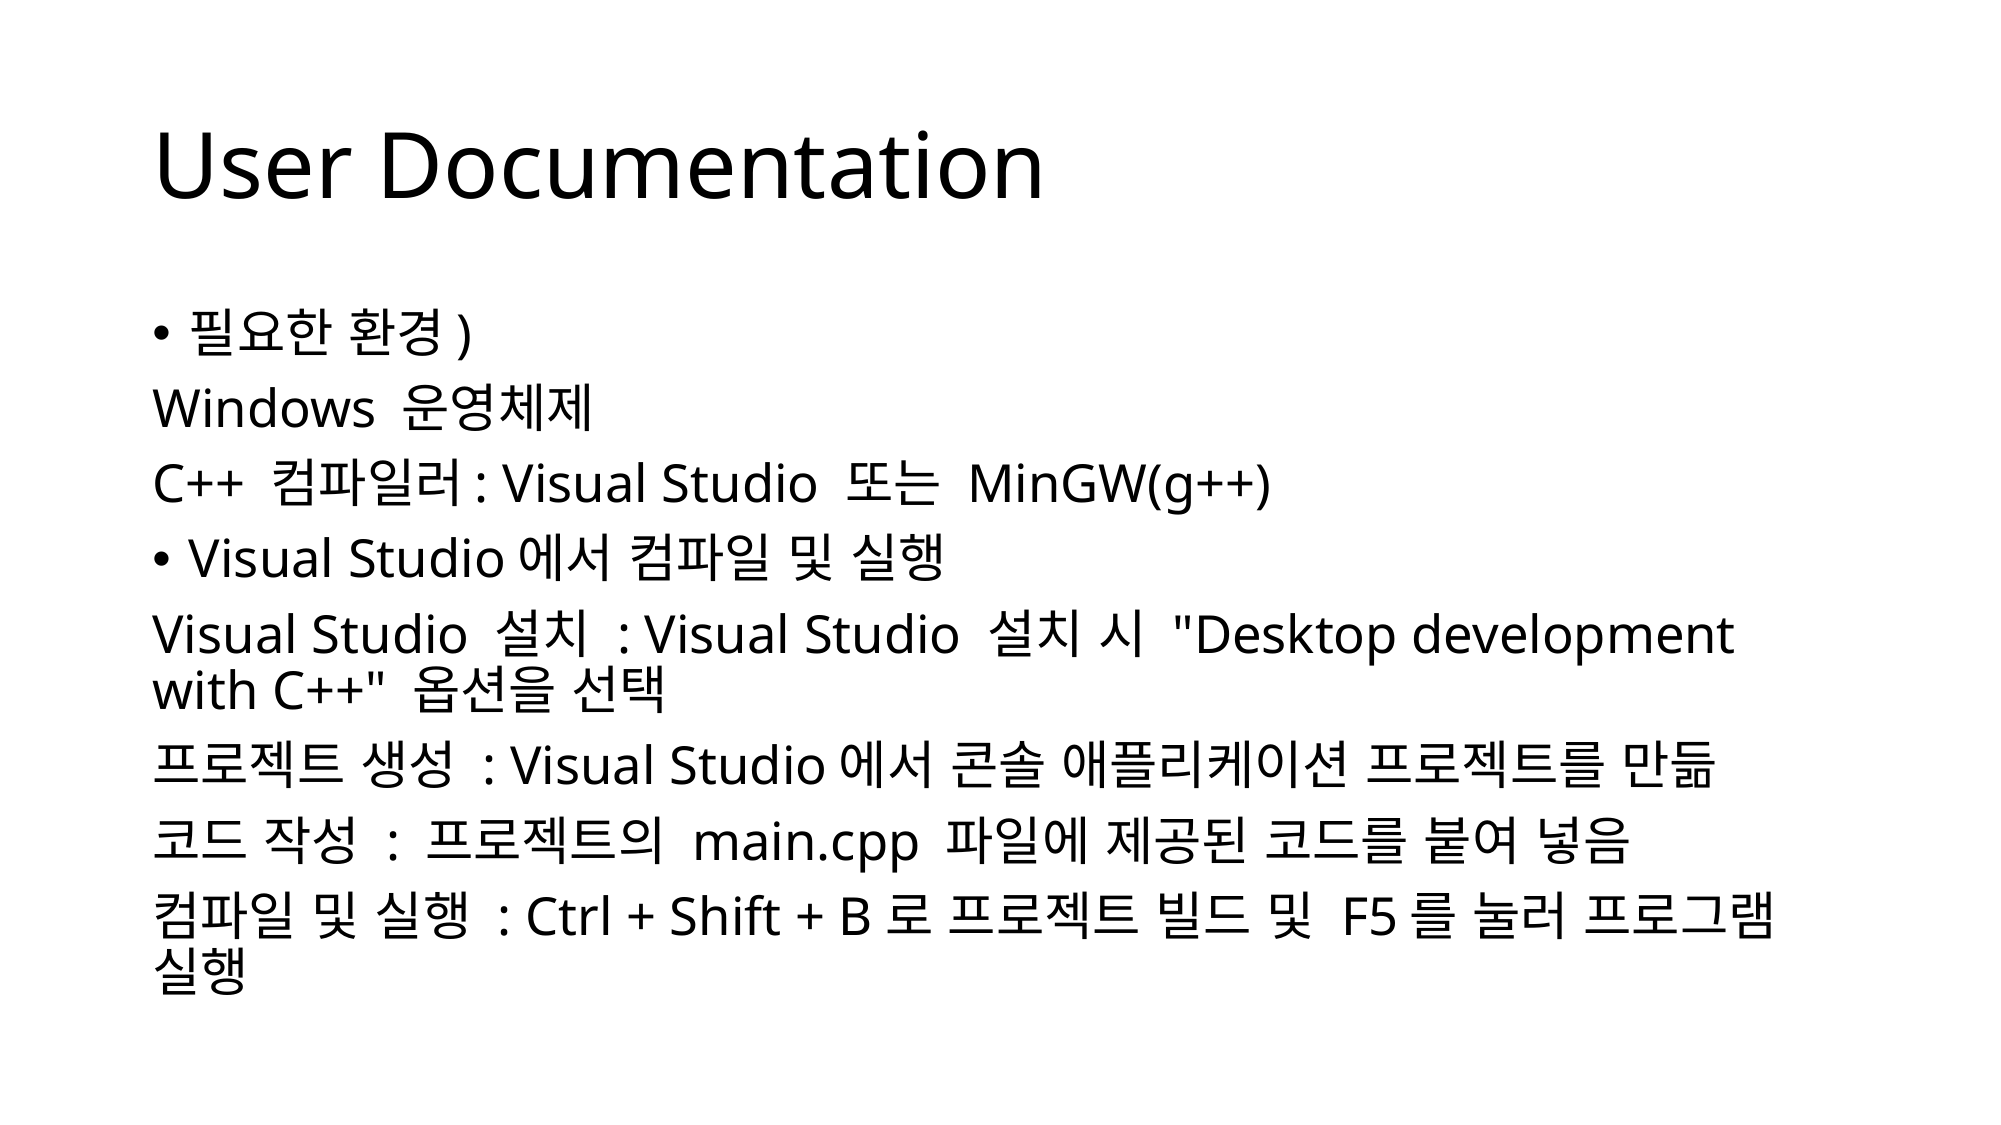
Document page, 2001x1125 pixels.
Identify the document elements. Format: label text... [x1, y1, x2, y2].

title User Documentation [137, 59, 1863, 278]
list 필요한 환경) Windows 운영체제 C++ 컴파일러: Visual Studio 또는 MinGW(g++) Visual Studio에서 컴파일 및 실행 Visual Studio 설치 : Visual Studio 설치 시 "Desktop development with C++" 옵션을 선택 프로젝트 생성 : Visual Studio에서 콘솔 애플리케이션 프로젝트를 만듦 코드 작성 : 프로젝트의 main.cpp 파일에 제공된 코드를 붙여 넣음 컴파일 및 실행 : Ctrl + Shift + B로 프로젝트 빌드 및 F5를 눌러 프로그램 실행 [137, 299, 1863, 1014]
